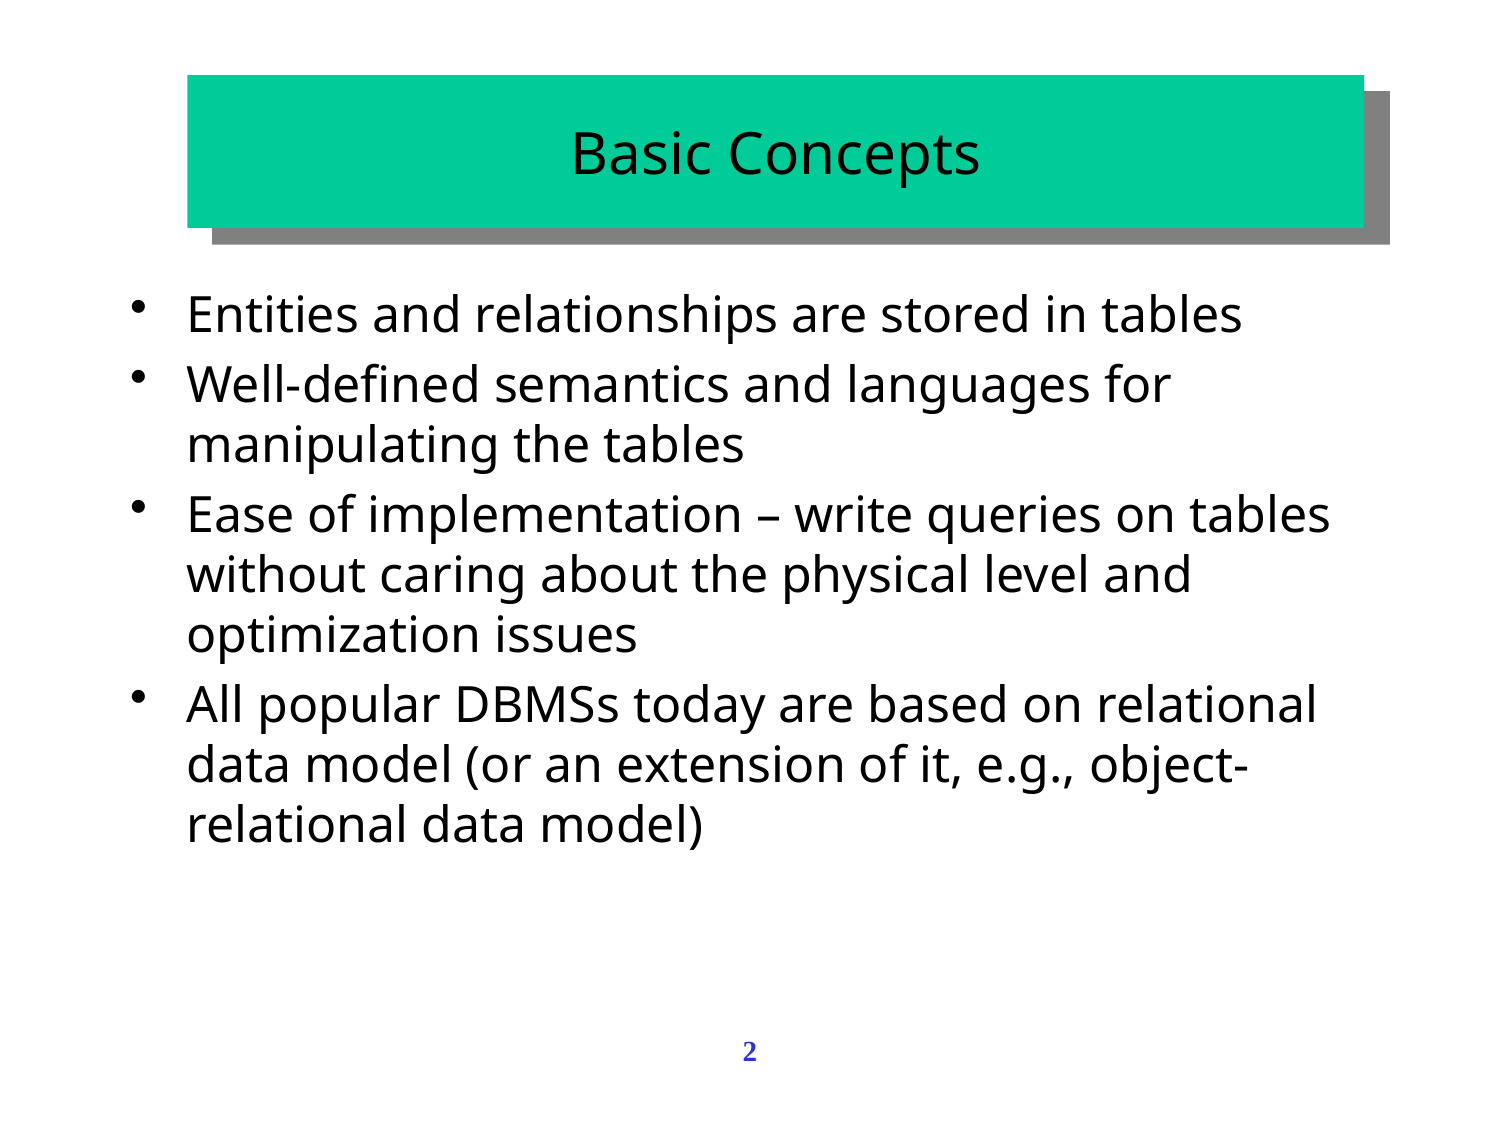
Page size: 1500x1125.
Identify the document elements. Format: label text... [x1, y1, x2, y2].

footer 2 [75, 1025, 1425, 1100]
text_box Basic Concepts [187, 75, 1365, 228]
text_box Entities and relationships are stored in tables Well-defined semantics and languages for manipulating the tables Ease of implementation – write queries on tables without caring about the physical level and optimization issues All popular DBMSs today are based on relational data model (or an extension of it, e.g., object-relational data model) [115, 275, 1420, 988]
